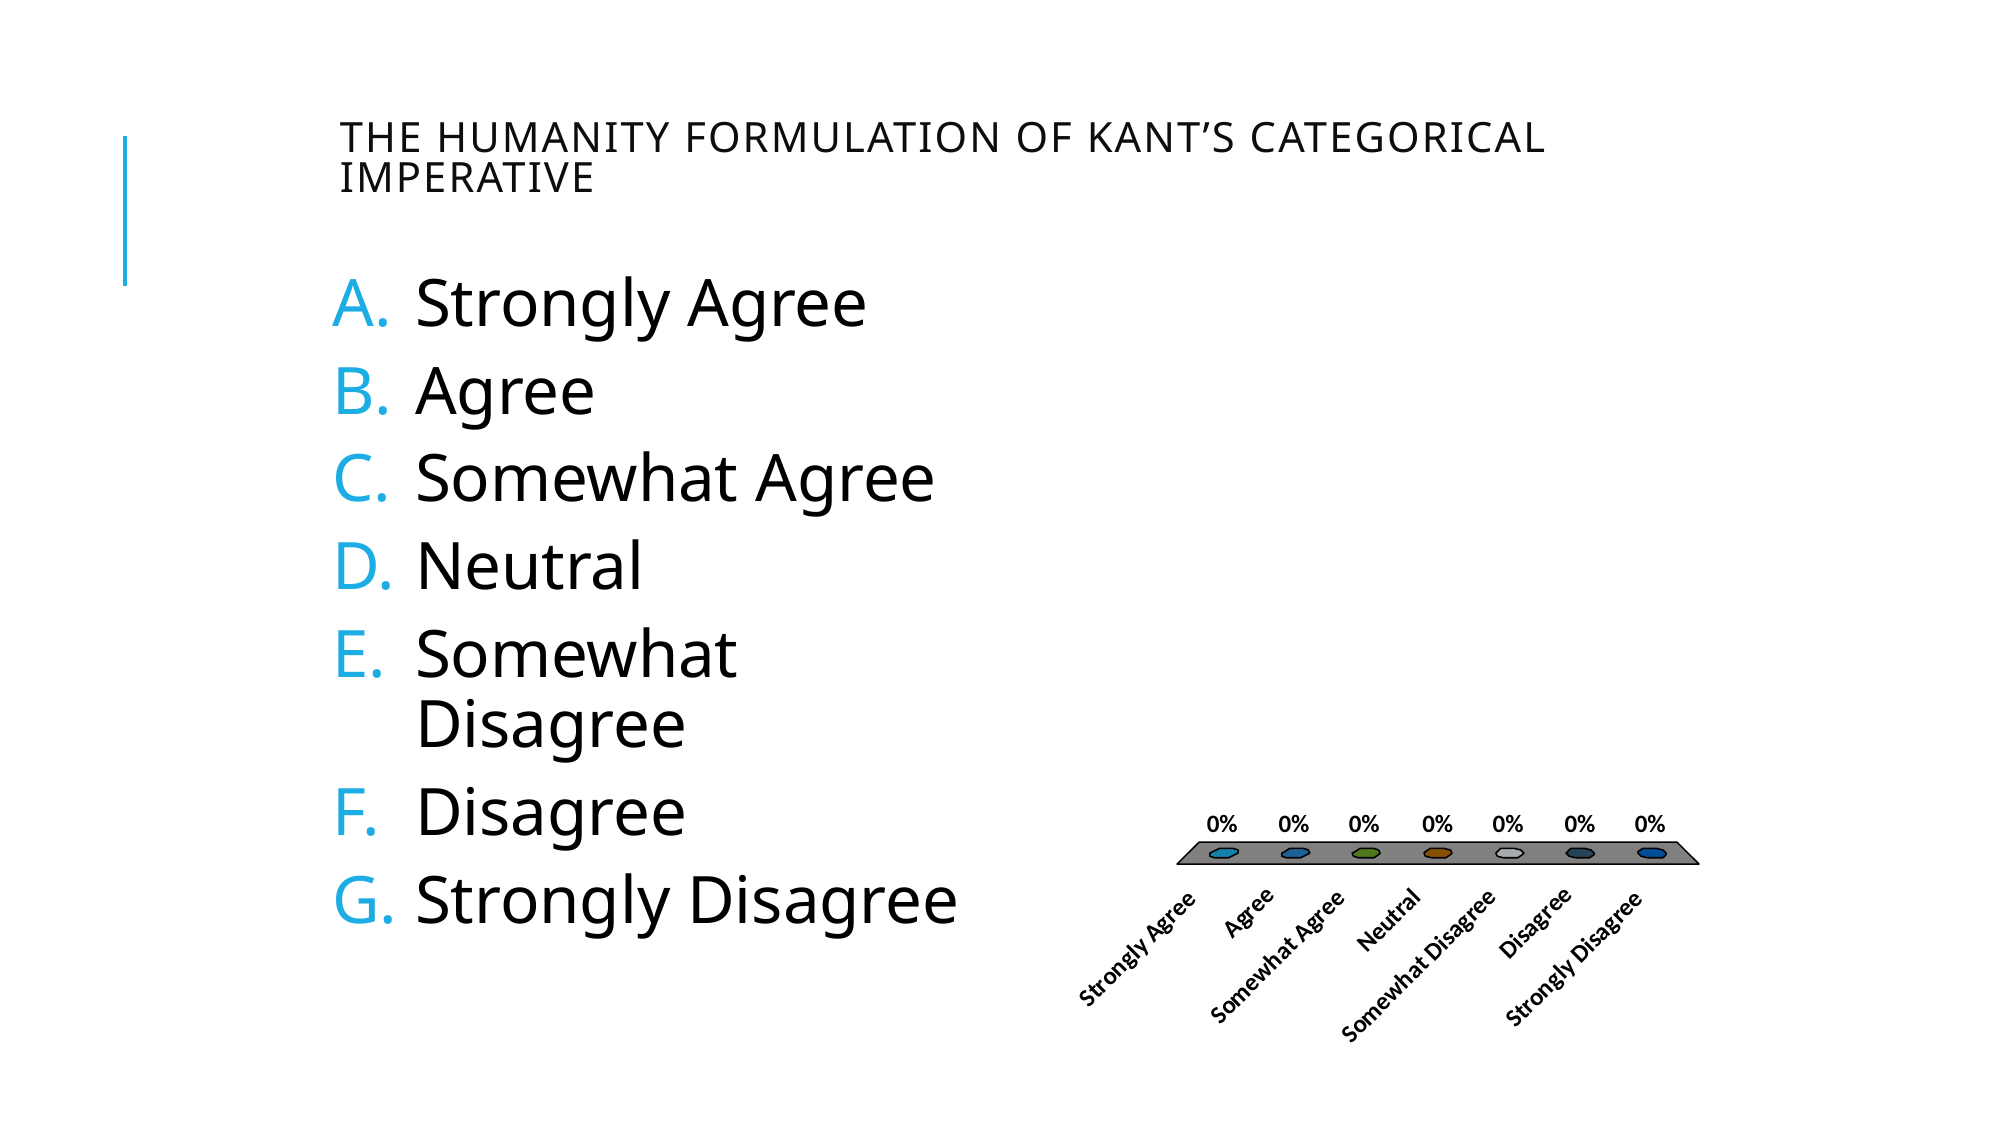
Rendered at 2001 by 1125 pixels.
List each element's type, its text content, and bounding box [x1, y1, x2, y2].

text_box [989, 262, 1740, 1107]
list Strongly Agree Agree Somewhat Agree Neutral Somewhat Disagree Disagree Strongly Disagree [324, 262, 984, 950]
title The Humanity formulation of Kant’s categorical imperative [324, 45, 1668, 262]
